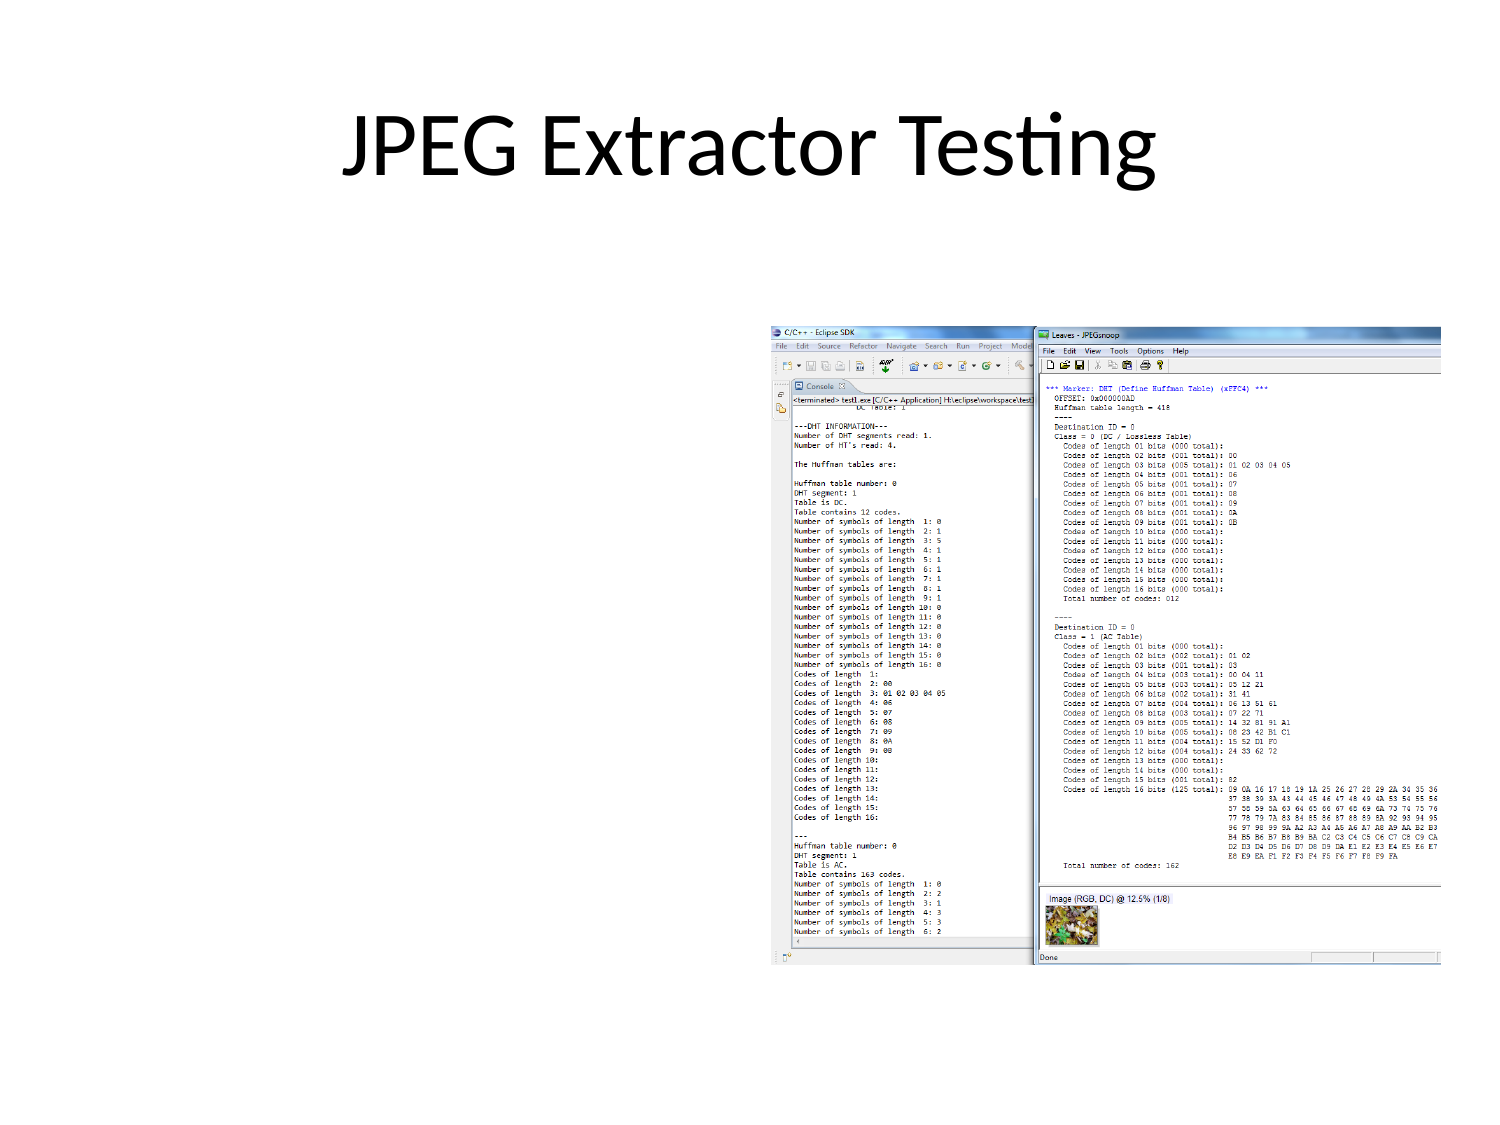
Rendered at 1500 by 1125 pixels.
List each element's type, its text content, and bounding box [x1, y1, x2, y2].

picture [771, 326, 1441, 965]
title JPEG Extractor Testing [75, 45, 1425, 233]
